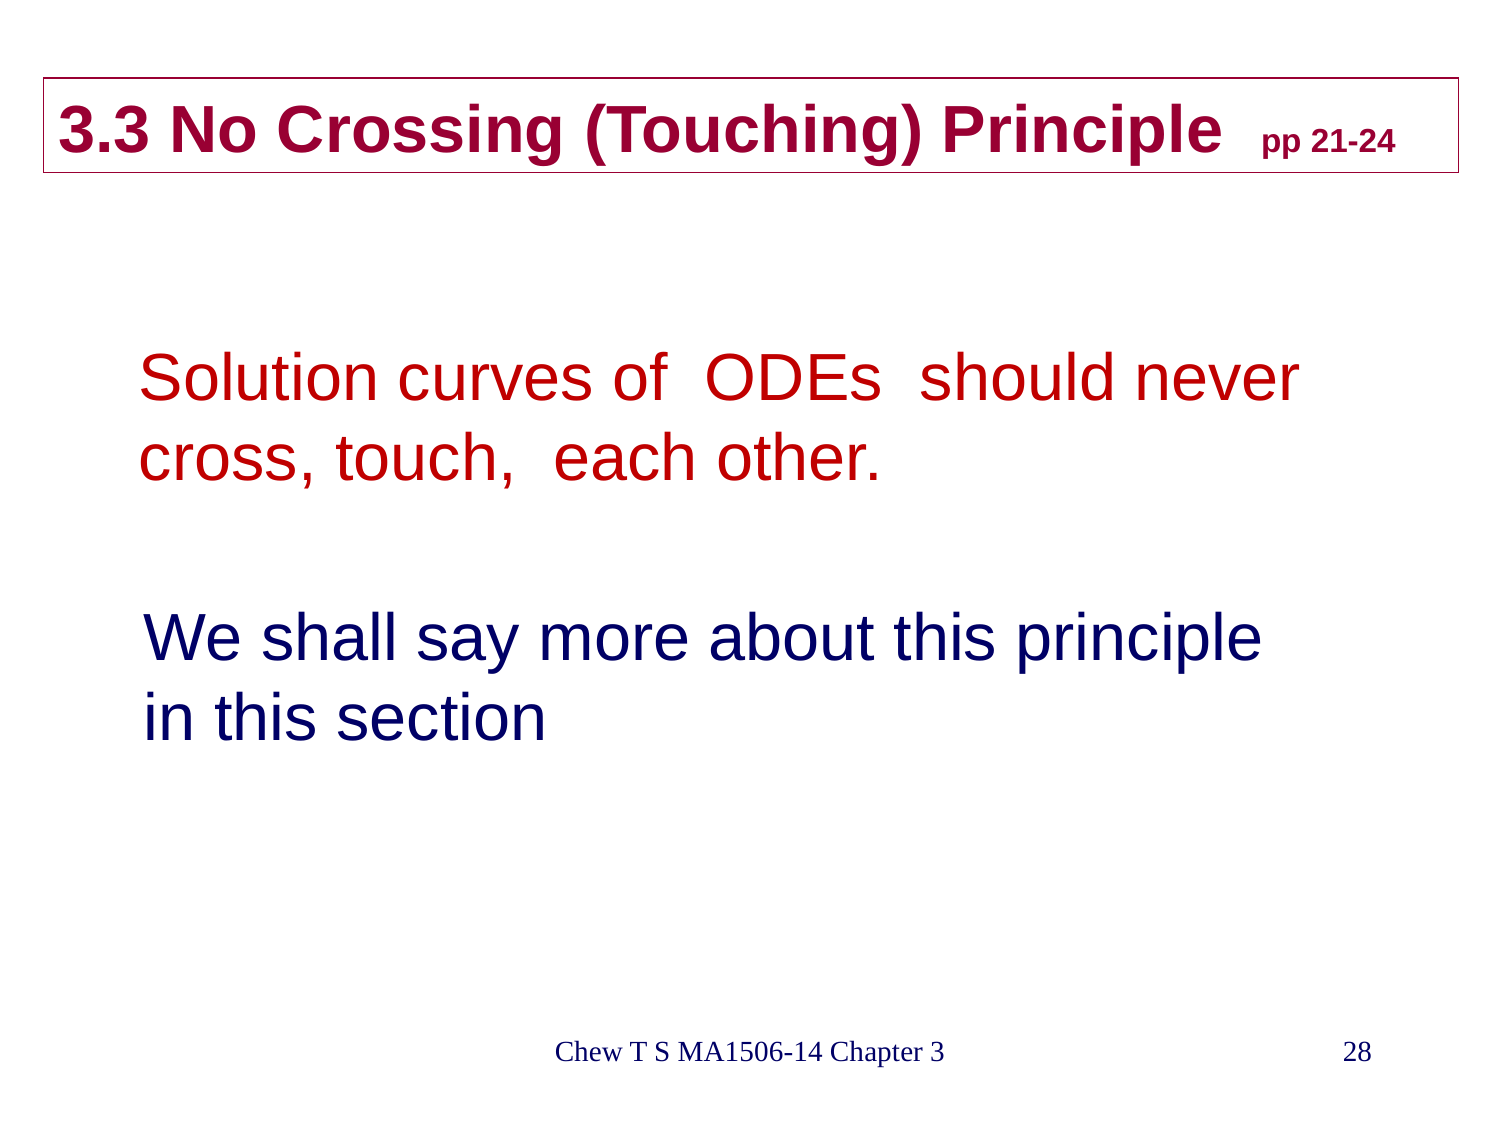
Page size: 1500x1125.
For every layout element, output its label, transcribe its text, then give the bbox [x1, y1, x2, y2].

text_box We shall say more about this principle in this section [129, 586, 1280, 761]
title 3.3 No Crossing (Touching) Principle pp 21-24 [43, 77, 1459, 173]
slide_number 28 [1074, 1024, 1388, 1101]
footer Chew T S MA1506-14 Chapter 3 [512, 1024, 988, 1101]
text_box Solution curves of ODEs should never cross, touch, each other. [123, 326, 1388, 501]
